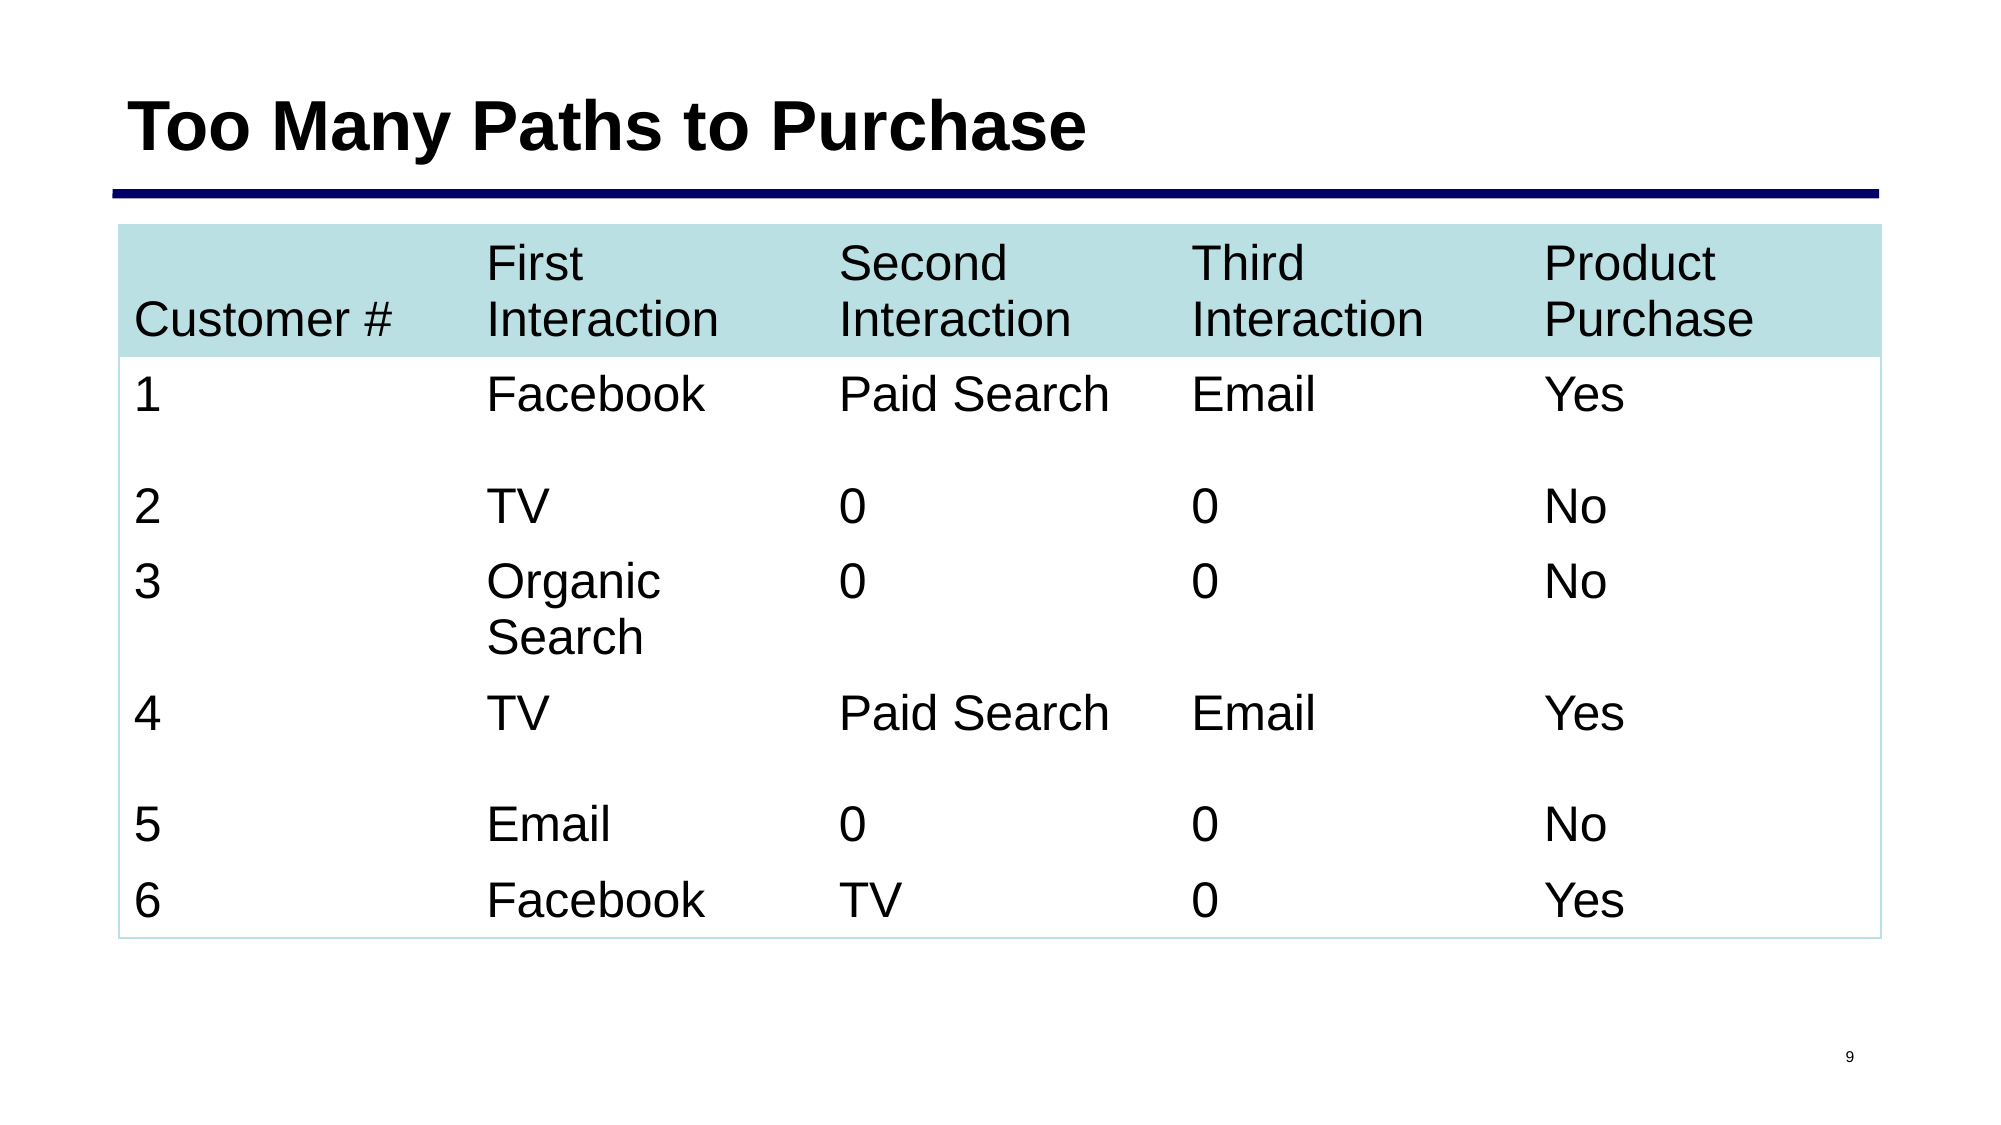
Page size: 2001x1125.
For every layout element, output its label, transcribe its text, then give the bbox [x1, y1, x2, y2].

table_cell Yes [1529, 862, 1880, 937]
table_cell Email [1176, 675, 1529, 787]
table_cell 0 [824, 544, 1176, 675]
table_cell TV [471, 468, 824, 544]
table_cell 1 [120, 357, 471, 468]
table_cell 0 [1176, 544, 1529, 675]
table_cell No [1529, 468, 1880, 544]
table_cell Yes [1529, 675, 1880, 787]
table_cell 0 [1176, 862, 1529, 937]
table_header Third Interaction [1176, 226, 1529, 357]
table_cell 5 [120, 787, 471, 862]
table_cell 2 [120, 468, 471, 544]
table_cell 0 [1176, 468, 1529, 544]
table_cell 0 [1176, 787, 1529, 862]
table_cell Facebook [471, 357, 824, 468]
title Too Many Paths to Purchase [112, 45, 1875, 200]
table_header First Interaction [471, 226, 824, 357]
table_cell 4 [120, 675, 471, 787]
table_cell 6 [120, 862, 471, 937]
table_cell Paid Search [824, 357, 1176, 468]
table_header Customer # [120, 226, 471, 357]
table_cell TV [824, 862, 1176, 937]
table_cell Paid Search [824, 675, 1176, 787]
table_header Second Interaction [824, 226, 1176, 357]
table_cell No [1529, 544, 1880, 675]
table_cell TV [471, 675, 824, 787]
table_cell Email [471, 787, 824, 862]
table_cell 3 [120, 544, 471, 675]
table_cell No [1529, 787, 1880, 862]
table_cell Yes [1529, 357, 1880, 468]
table_cell Organic Search [471, 544, 824, 675]
table_header Product Purchase [1529, 226, 1880, 357]
table_cell Email [1176, 357, 1529, 468]
table_cell Facebook [471, 862, 824, 937]
table_cell 0 [824, 468, 1176, 544]
table_cell 0 [824, 787, 1176, 862]
